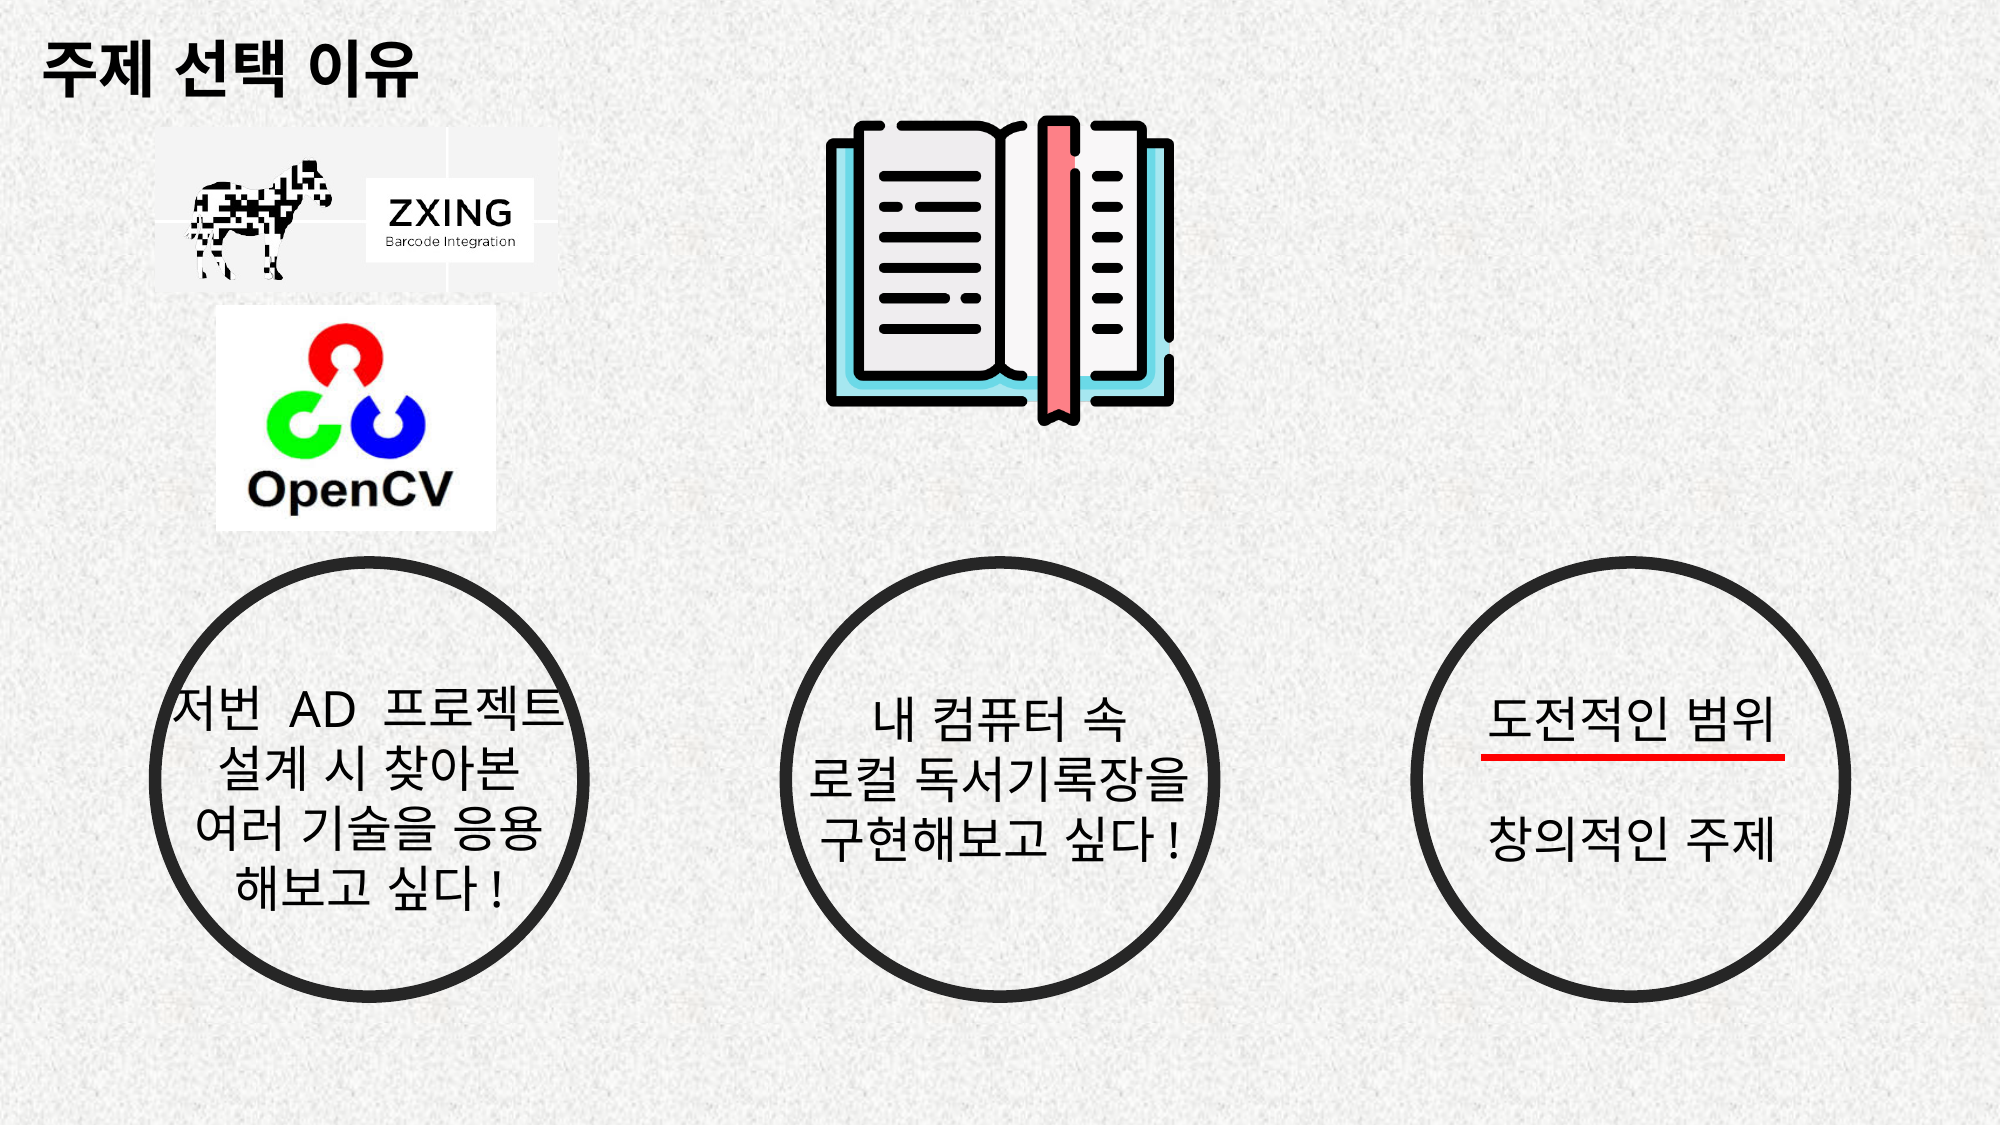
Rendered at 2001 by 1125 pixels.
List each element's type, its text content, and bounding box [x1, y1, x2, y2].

picture [154, 127, 558, 292]
picture [826, 97, 1174, 444]
text_box 주제 선택 이유 [26, 22, 802, 113]
picture [216, 305, 496, 531]
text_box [1351, 562, 1915, 997]
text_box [87, 562, 651, 997]
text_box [718, 562, 1282, 997]
